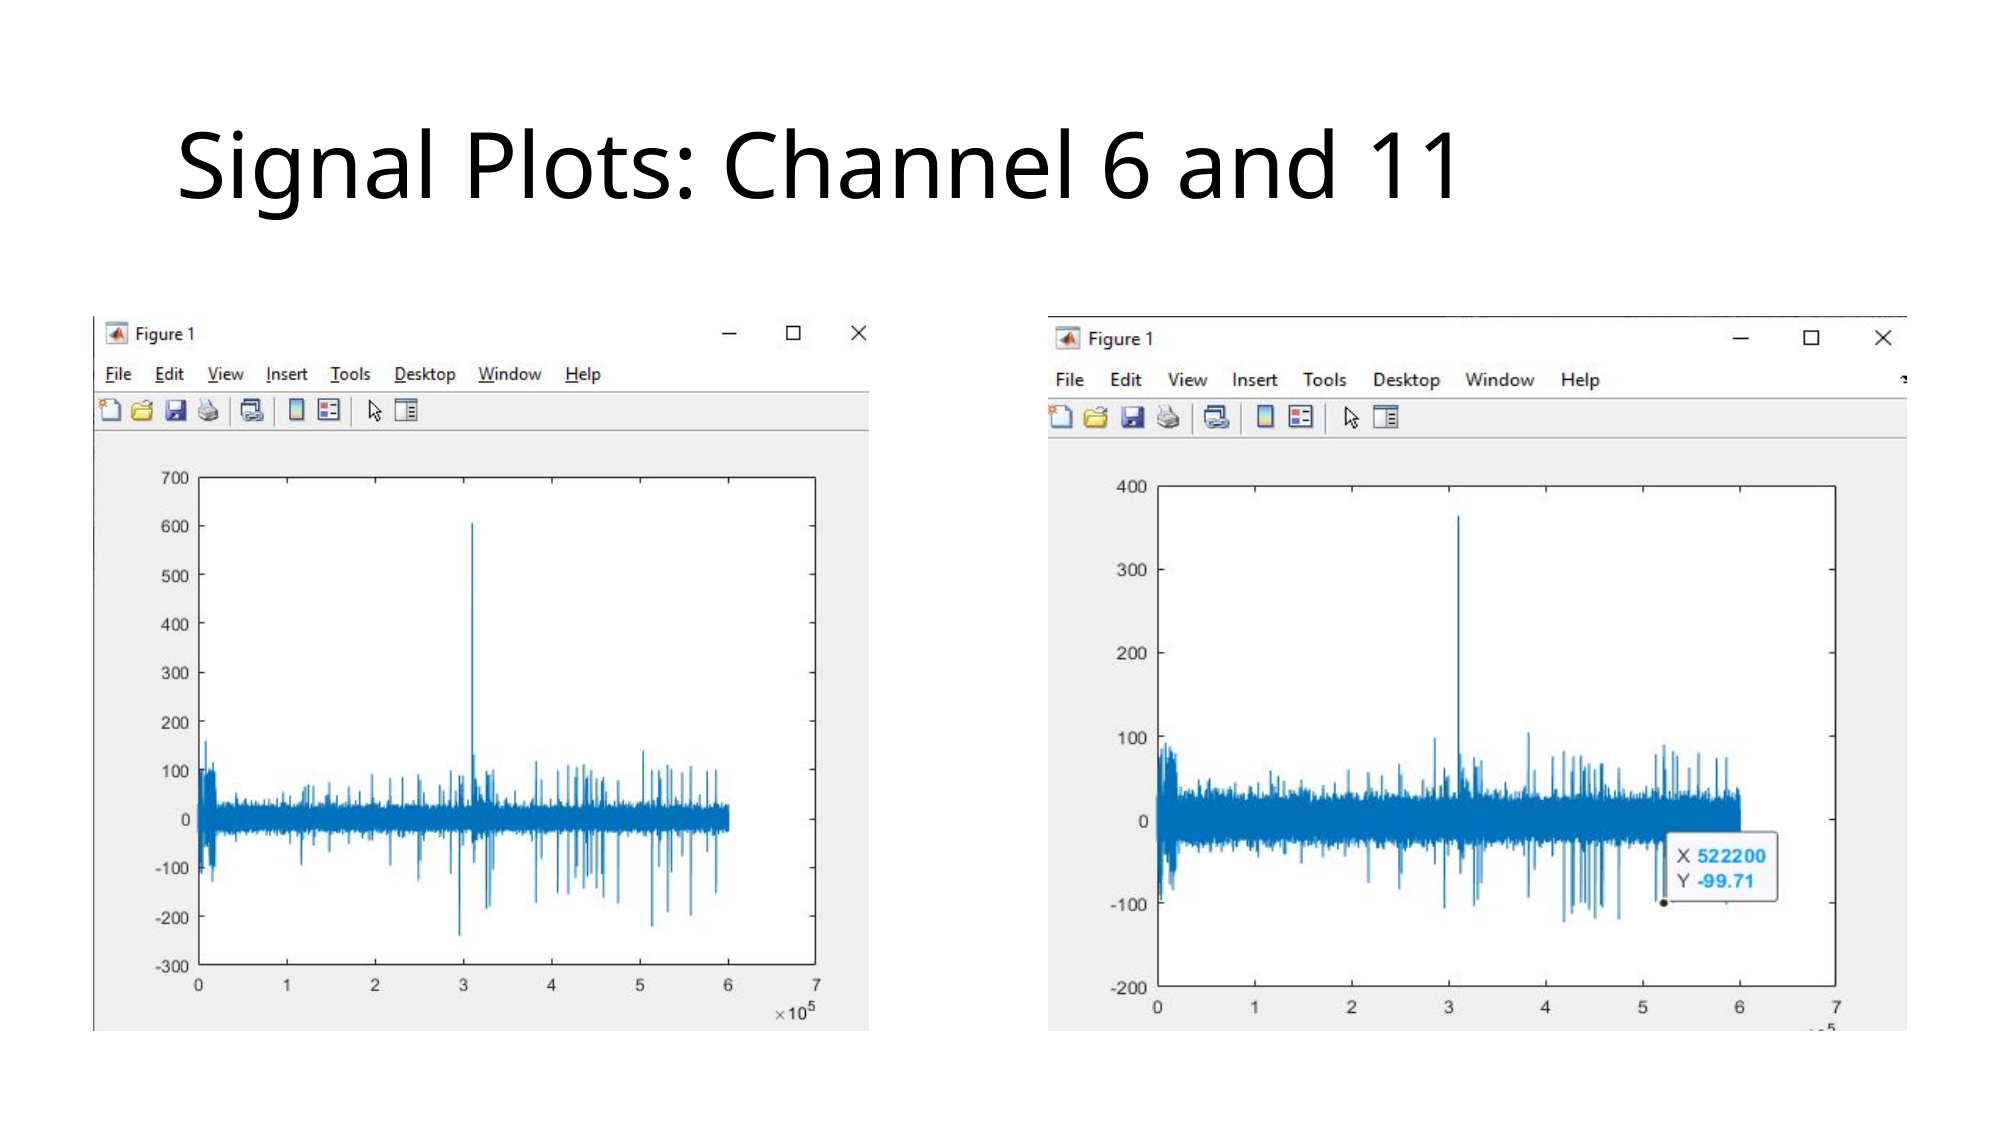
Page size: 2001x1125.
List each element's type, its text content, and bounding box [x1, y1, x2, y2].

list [93, 316, 869, 1031]
picture [1048, 316, 1907, 1031]
title Signal Plots: Channel 6 and 11 [137, 59, 1863, 278]
